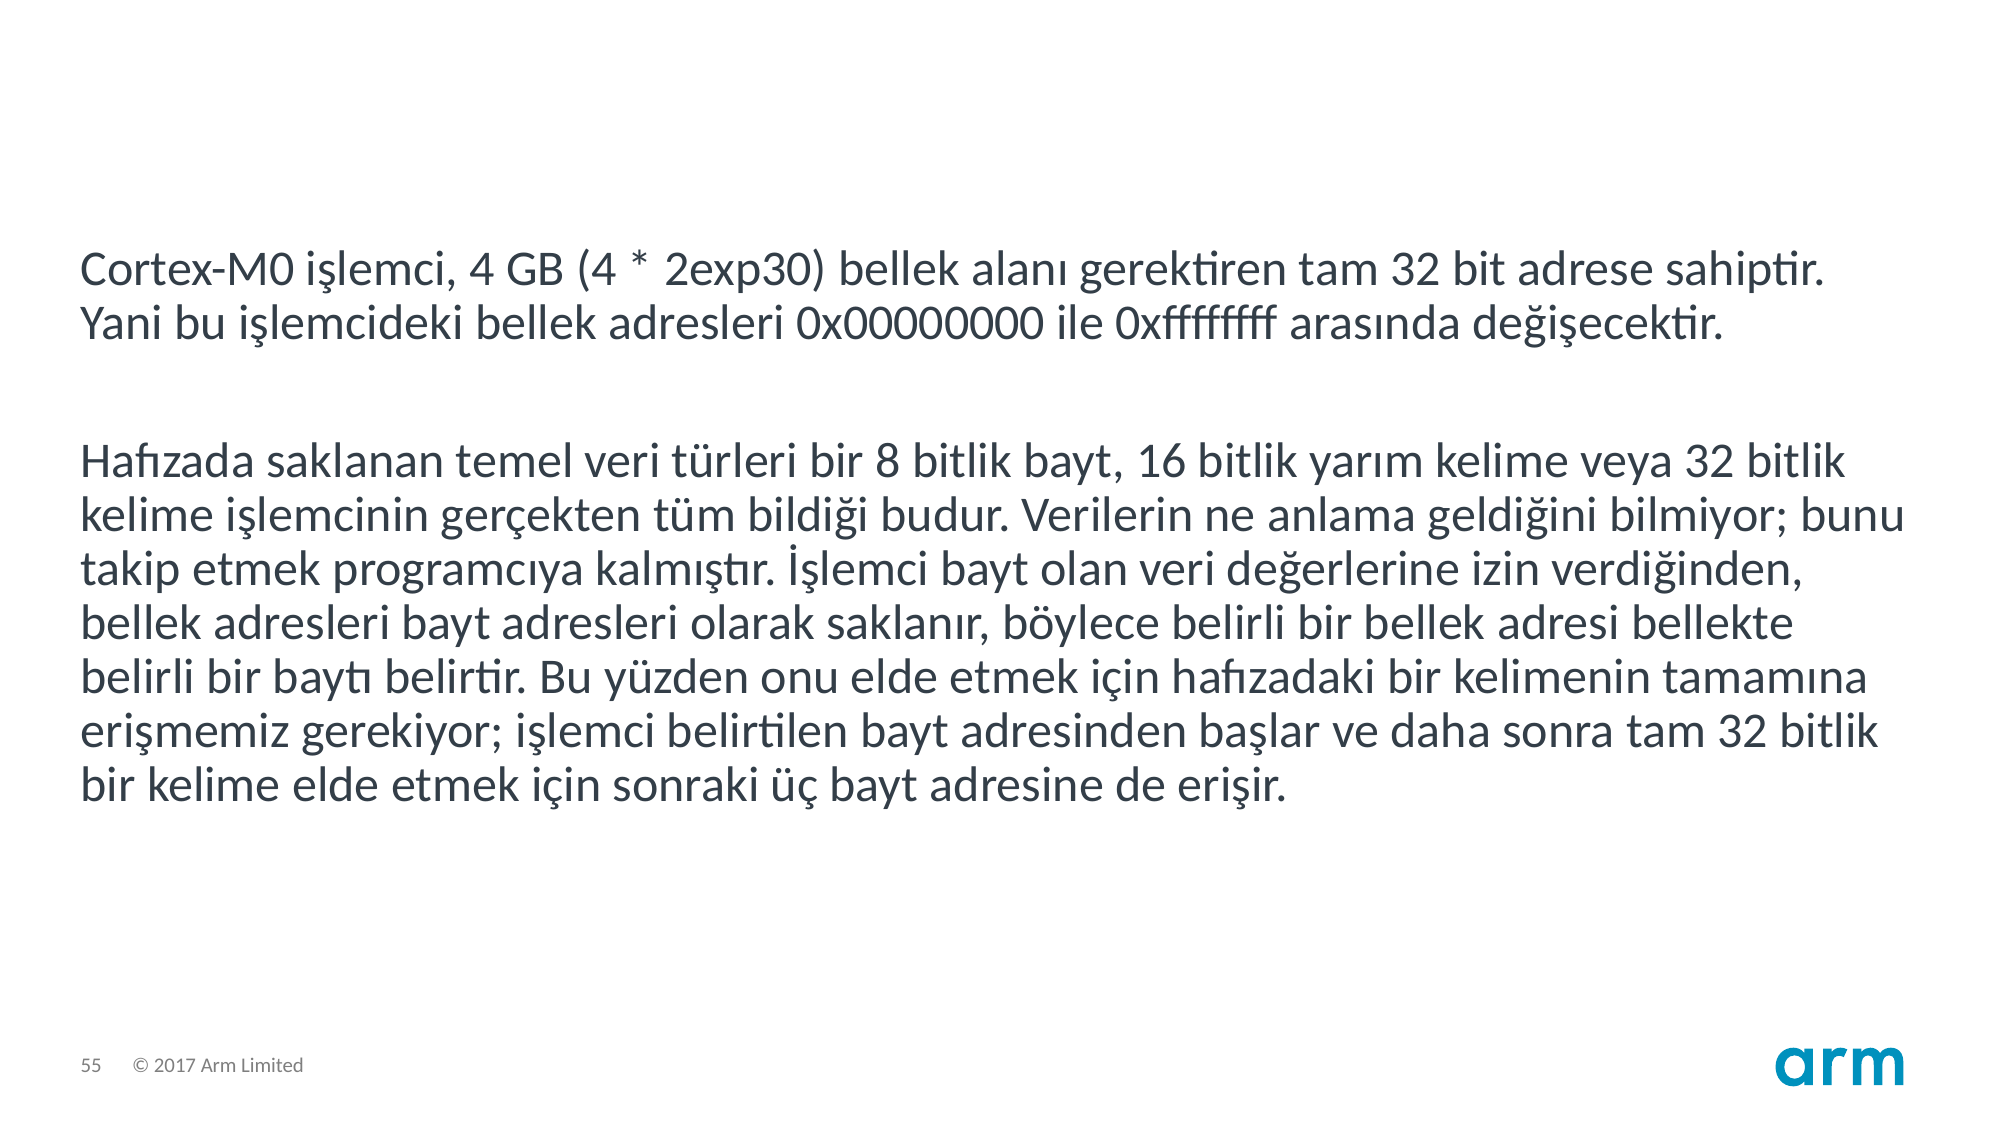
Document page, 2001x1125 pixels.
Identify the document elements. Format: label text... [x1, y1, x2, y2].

list Cortex-M0 işlemci, 4 GB (4 * 2exp30) bellek alanı gerektiren tam 32 bit adrese sahiptir. Yani bu işlemcideki bellek adresleri 0x00000000 ile 0xffffffff arasında değişecektir. Hafızada saklanan temel veri türleri bir 8 bitlik bayt, 16 bitlik yarım kelime veya 32 bitlik kelime işlemcinin gerçekten tüm bildiği budur. Verilerin ne anlama geldiğini bilmiyor; bunu takip etmek programcıya kalmıştır. İşlemci bayt olan veri değerlerine izin verdiğinden, bellek adresleri bayt adresleri olarak saklanır, böylece belirli bir bellek adresi bellekte belirli bir baytı belirtir. Bu yüzden onu elde etmek için hafızadaki bir kelimenin tamamına erişmemiz gerekiyor; işlemci belirtilen bayt adresinden başlar ve daha sonra tam 32 bitlik bir kelime elde etmek için sonraki üç bayt adresine de erişir. [80, 242, 1915, 913]
